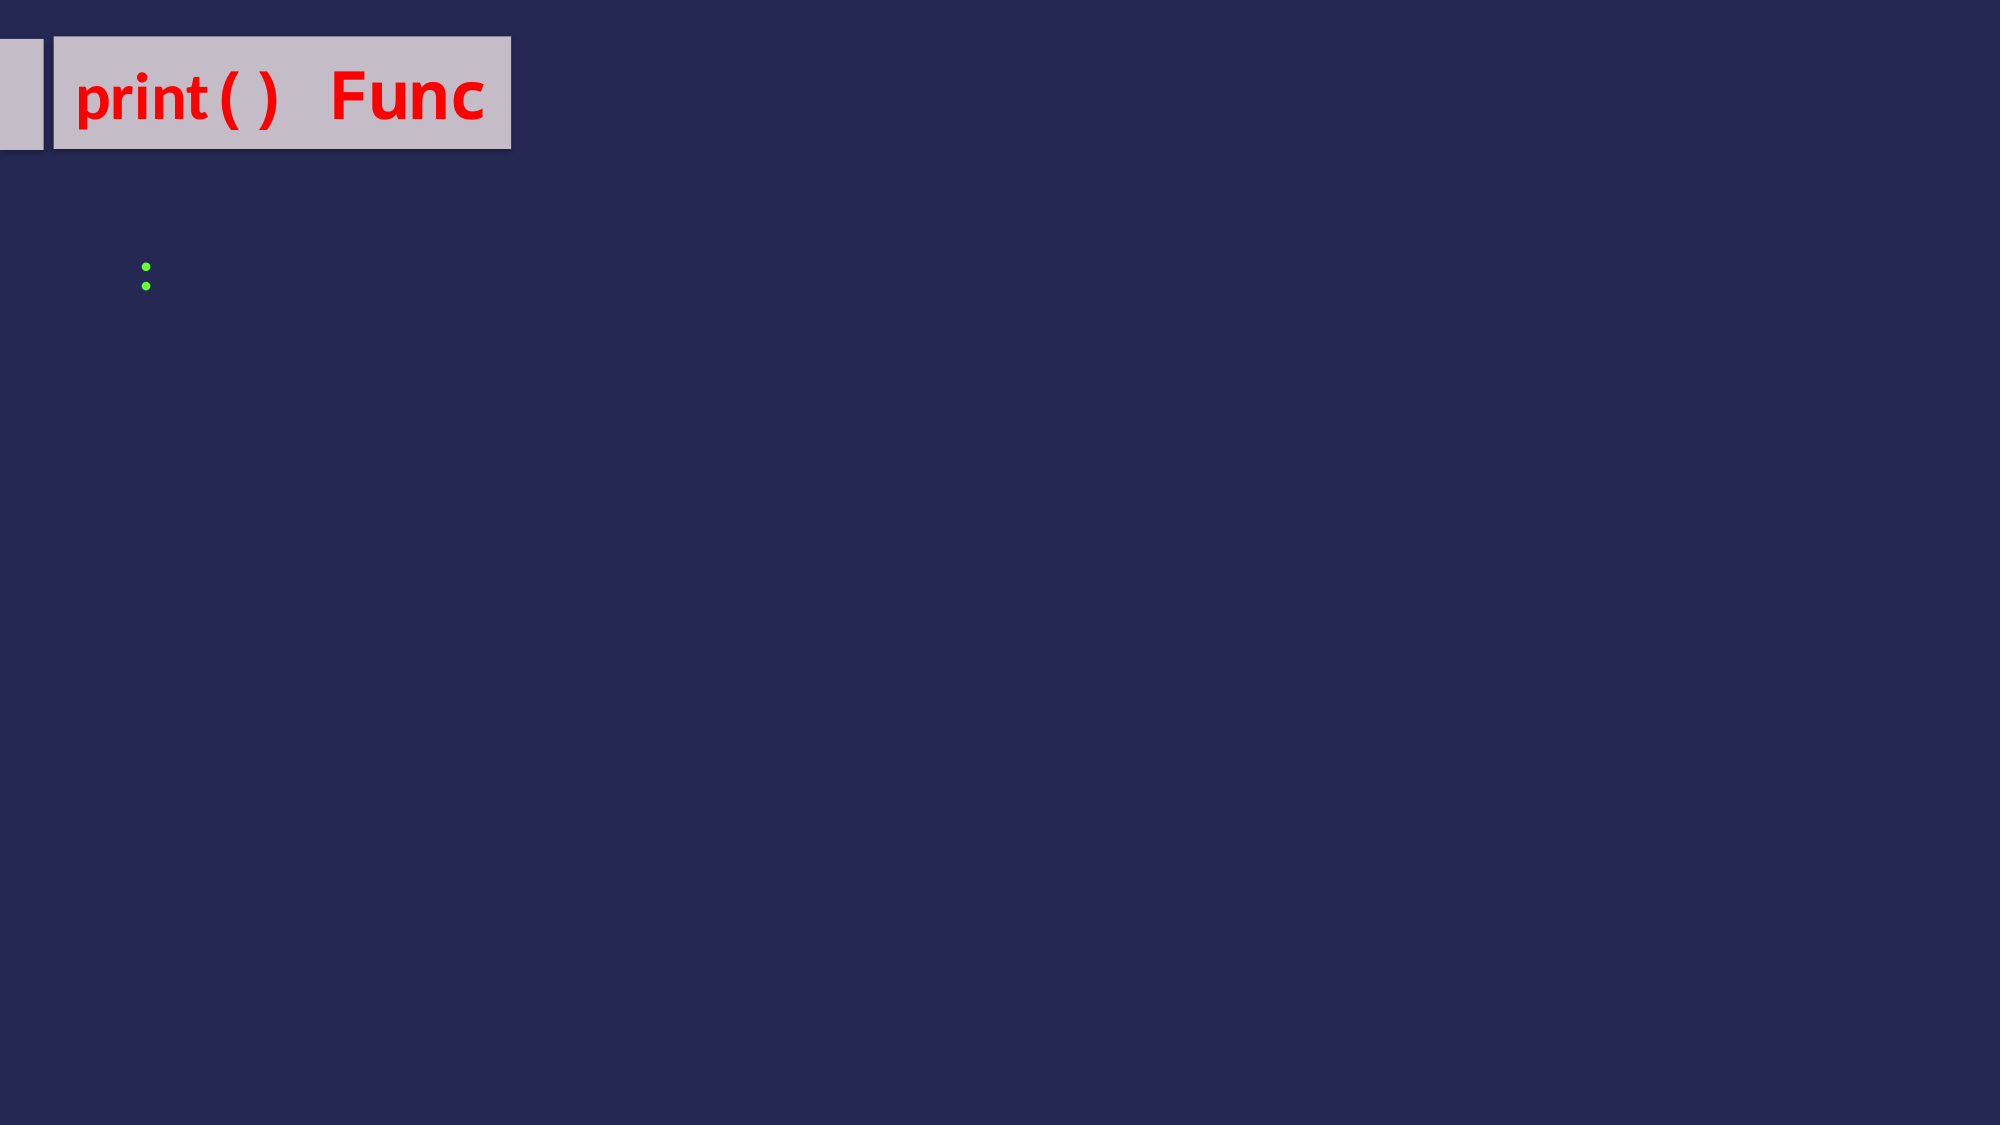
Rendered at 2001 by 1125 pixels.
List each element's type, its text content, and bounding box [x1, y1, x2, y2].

text_box print() Func [53, 36, 512, 149]
text_box : [123, 224, 1436, 350]
text_box [0, 38, 44, 150]
